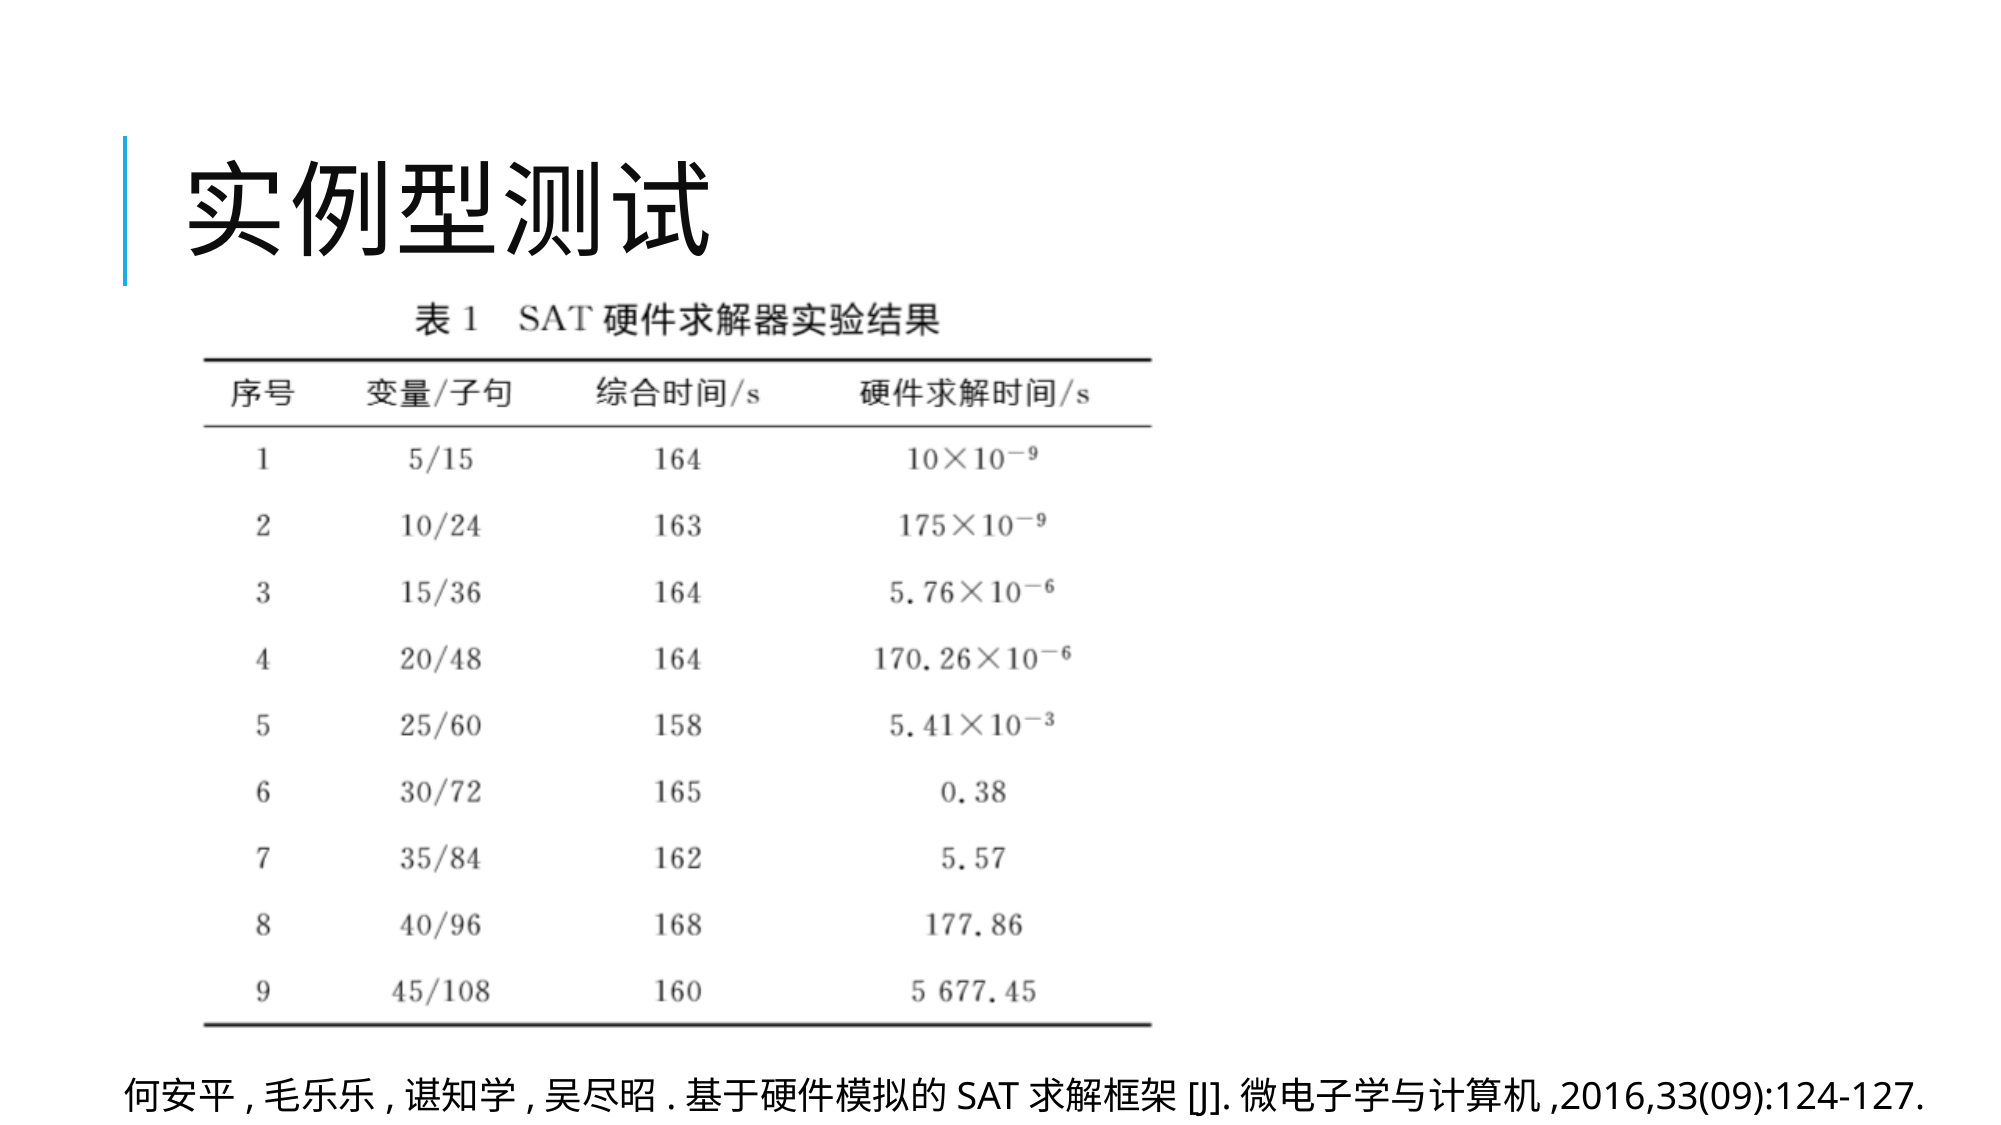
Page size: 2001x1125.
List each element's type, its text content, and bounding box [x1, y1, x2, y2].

picture [167, 268, 1167, 1050]
title 实例型测试 [168, 96, 1763, 342]
text_box 何安平,毛乐乐,谌知学,吴尽昭.基于硬件模拟的SAT求解框架[J].微电子学与计算机,2016,33(09):124-127. [108, 1064, 1940, 1125]
